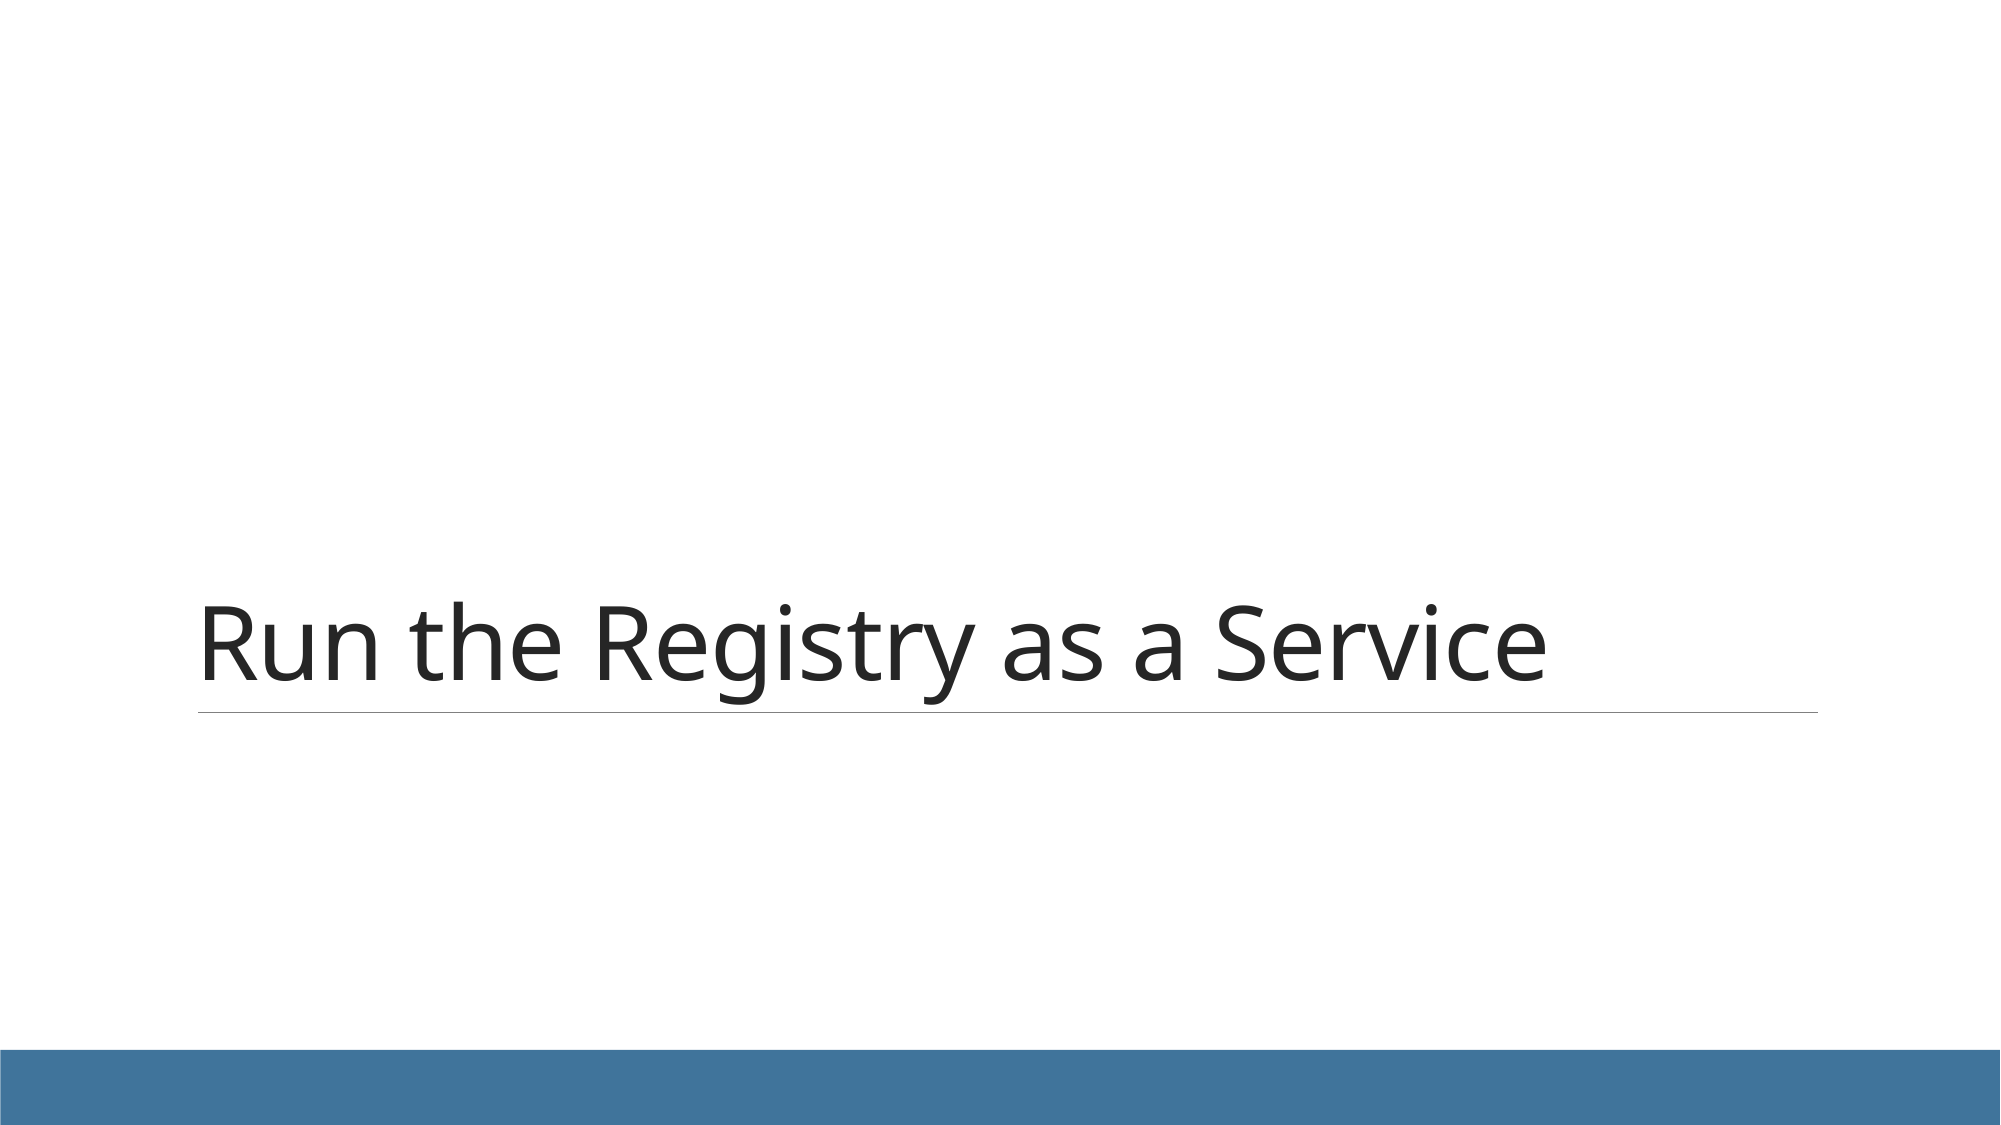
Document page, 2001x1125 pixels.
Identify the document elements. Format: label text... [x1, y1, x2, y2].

title Run the Registry as a Service [180, 124, 1830, 710]
